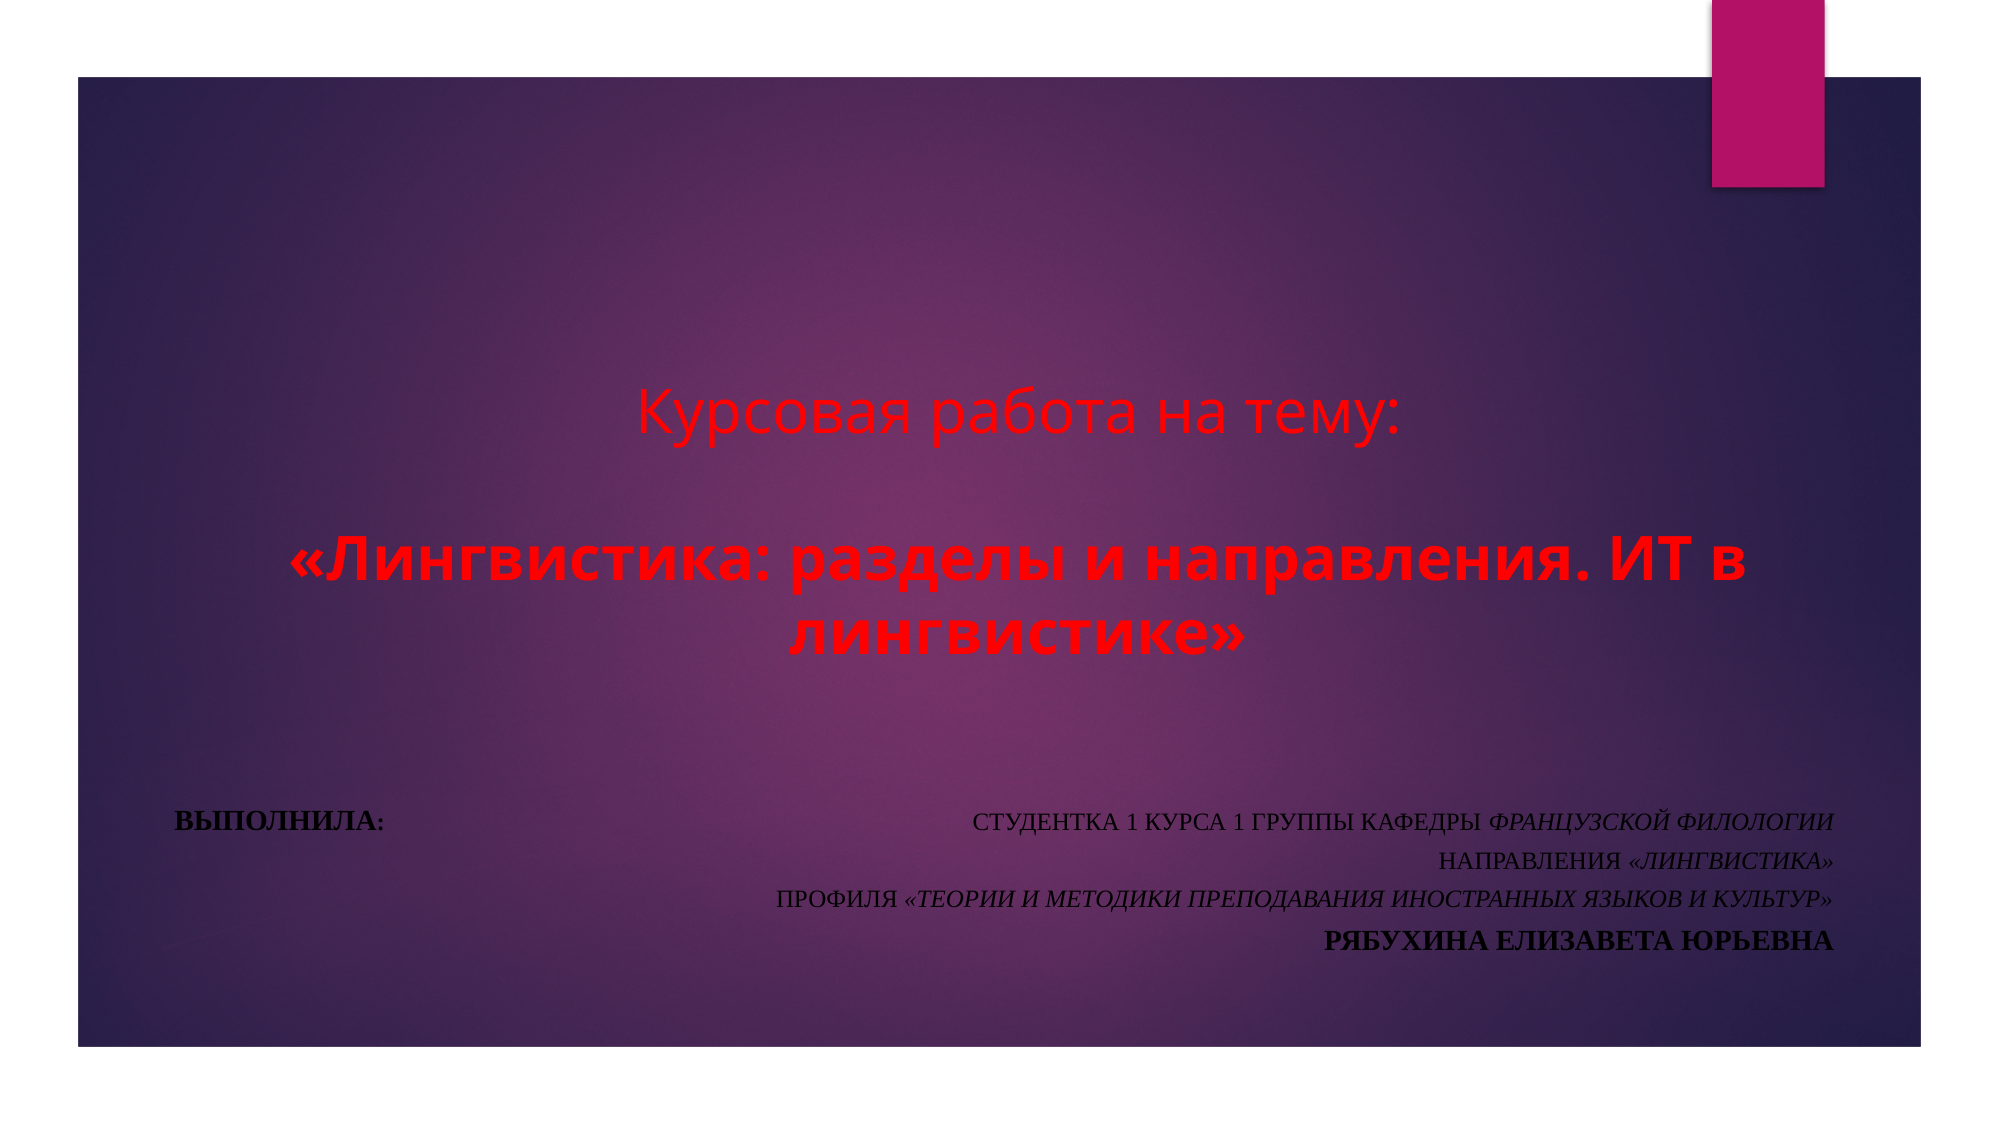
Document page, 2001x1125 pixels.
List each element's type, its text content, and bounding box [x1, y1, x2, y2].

subtitle Выполнила: студентка 1 курса 1 группы Кафедры французской филологии Направления «Лингвистика» Профиля «Теории и методики преподавания иностранных языков и культур» Рябухина Елизавета Юрьевна [132, 758, 1850, 1064]
title Курсовая работа на тему: «Лингвистика: разделы и направления. ИТ в лингвистике» [109, 358, 1929, 856]
